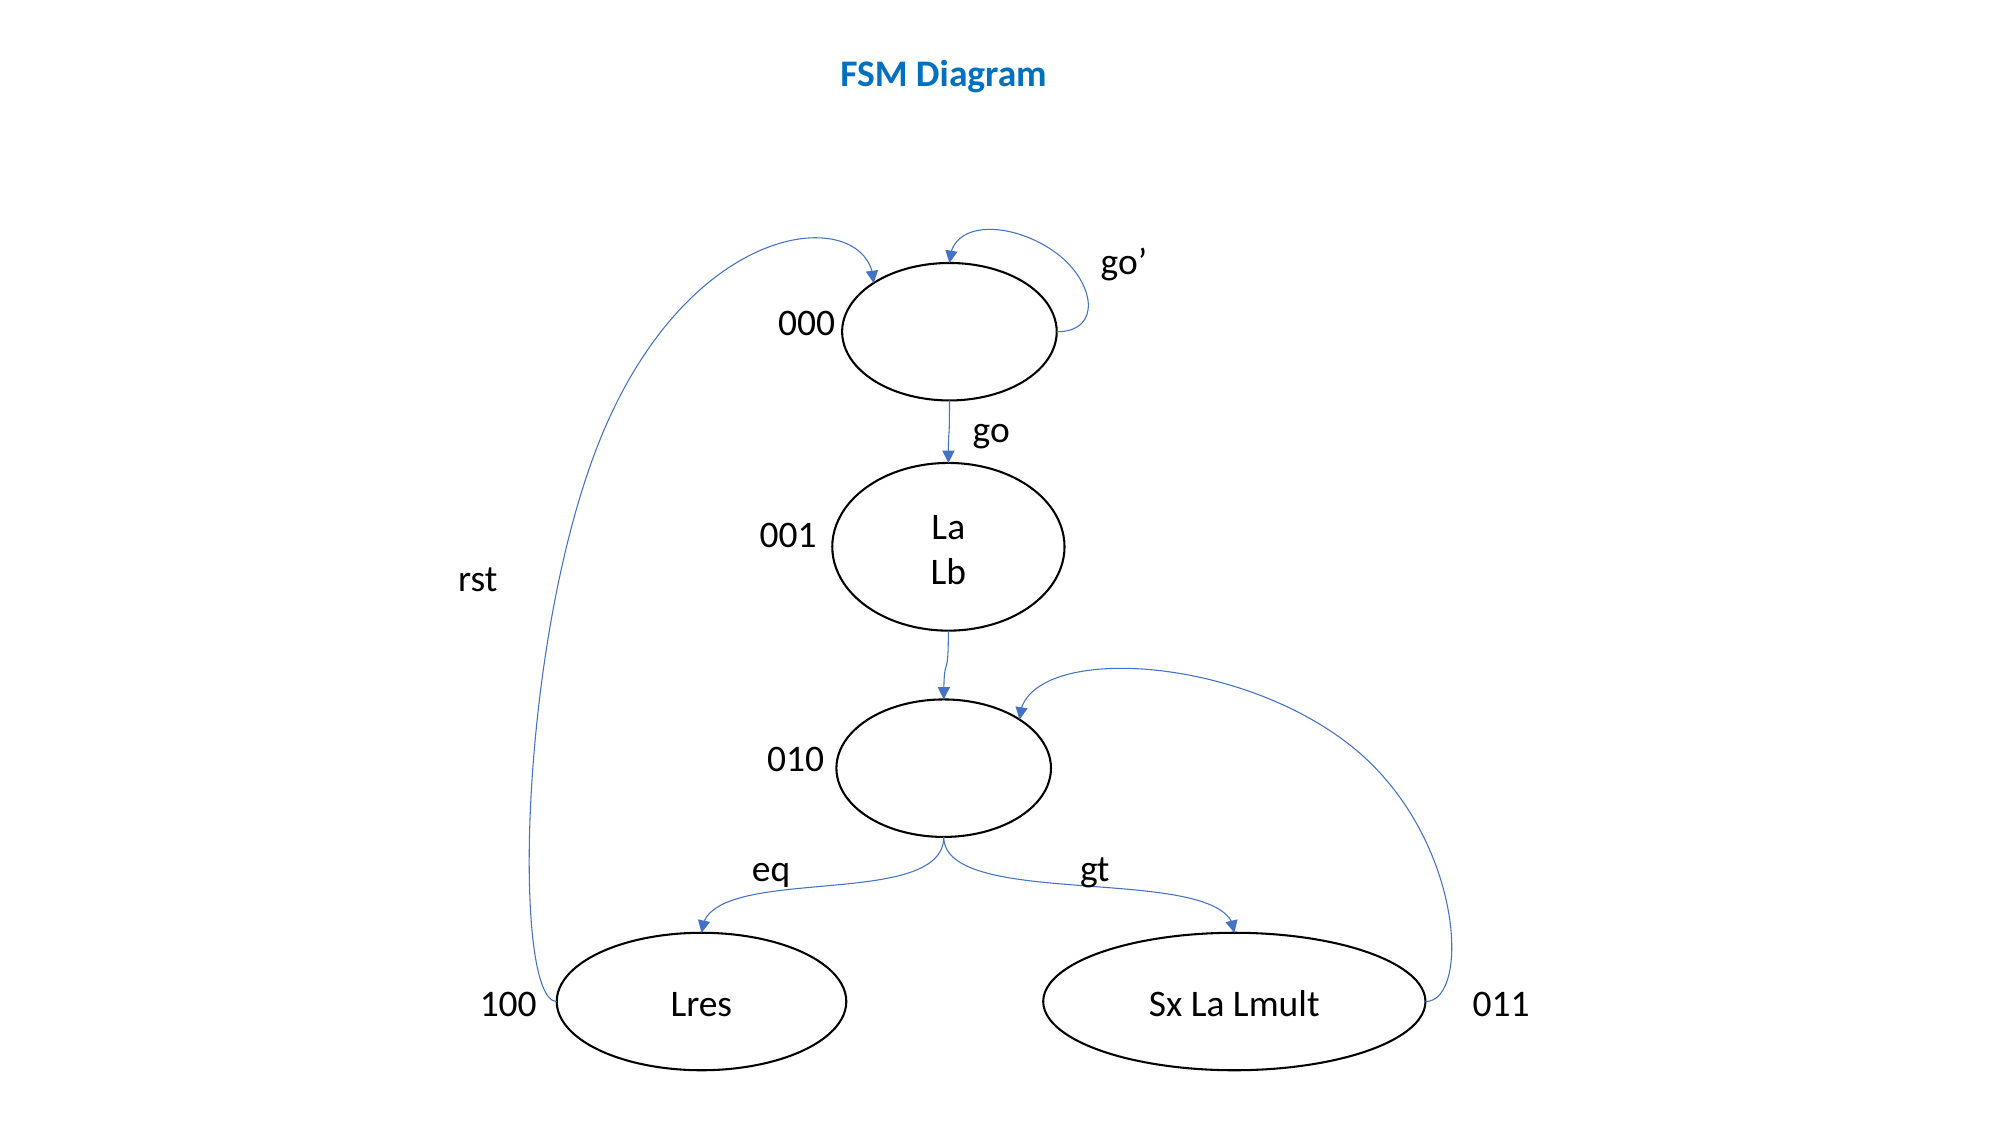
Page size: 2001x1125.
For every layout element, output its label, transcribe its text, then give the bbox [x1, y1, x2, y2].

text_box [874, 261, 1058, 402]
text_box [556, 283, 874, 1002]
text_box Sx La Lmult [1060, 1002, 1427, 1072]
text_box rst [443, 546, 513, 607]
text_box go’ [1085, 229, 1194, 290]
text_box go [957, 397, 1039, 457]
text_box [774, 1002, 871, 1006]
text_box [1019, 719, 1426, 1002]
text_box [1041, 1002, 1137, 1031]
text_box [874, 698, 1019, 838]
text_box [911, 662, 981, 668]
text_box 011 [1457, 971, 1545, 1031]
text_box La Lb [874, 461, 1066, 632]
text_box 100 [464, 971, 552, 1031]
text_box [949, 262, 1057, 332]
text_box FSM Diagram [825, 42, 1062, 102]
text_box Lres [555, 1002, 848, 1072]
